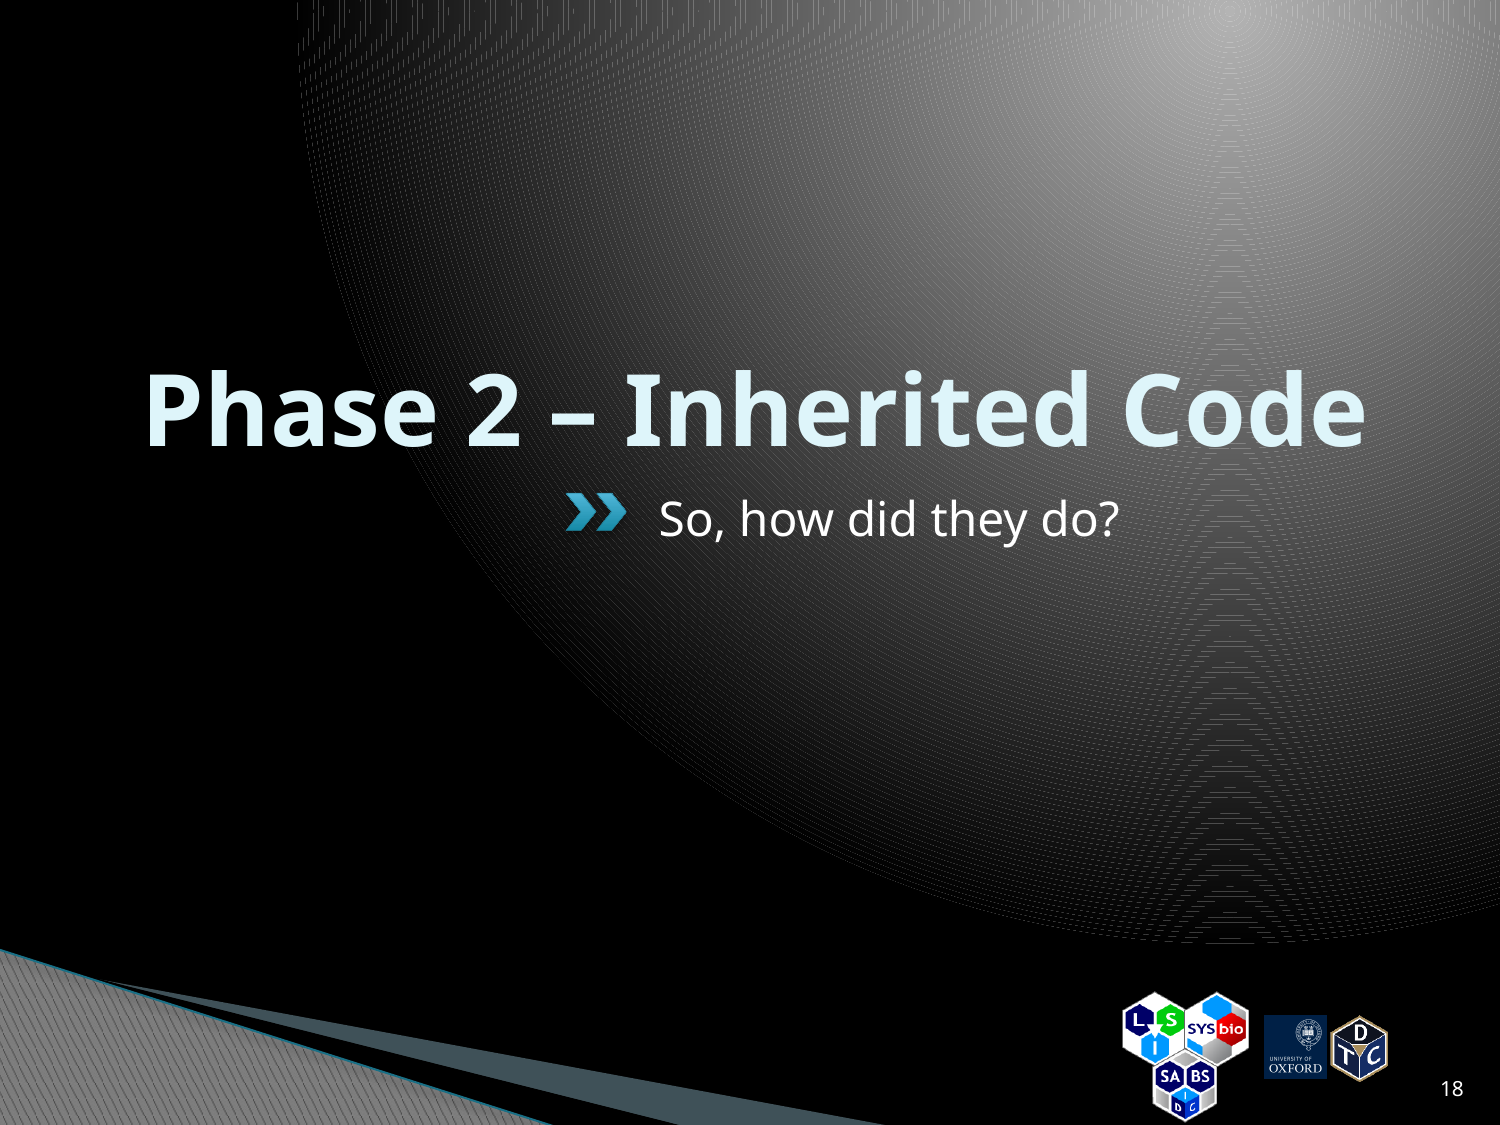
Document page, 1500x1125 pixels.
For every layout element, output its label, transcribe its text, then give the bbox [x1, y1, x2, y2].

picture [1264, 1015, 1327, 1079]
title Phase 2 – Inherited Code [118, 173, 1394, 474]
picture [1122, 991, 1249, 1123]
slide_number 18 [1418, 1051, 1479, 1112]
list So, how did they do? [643, 480, 1394, 720]
picture [1330, 1015, 1388, 1082]
picture [0, 952, 543, 1125]
